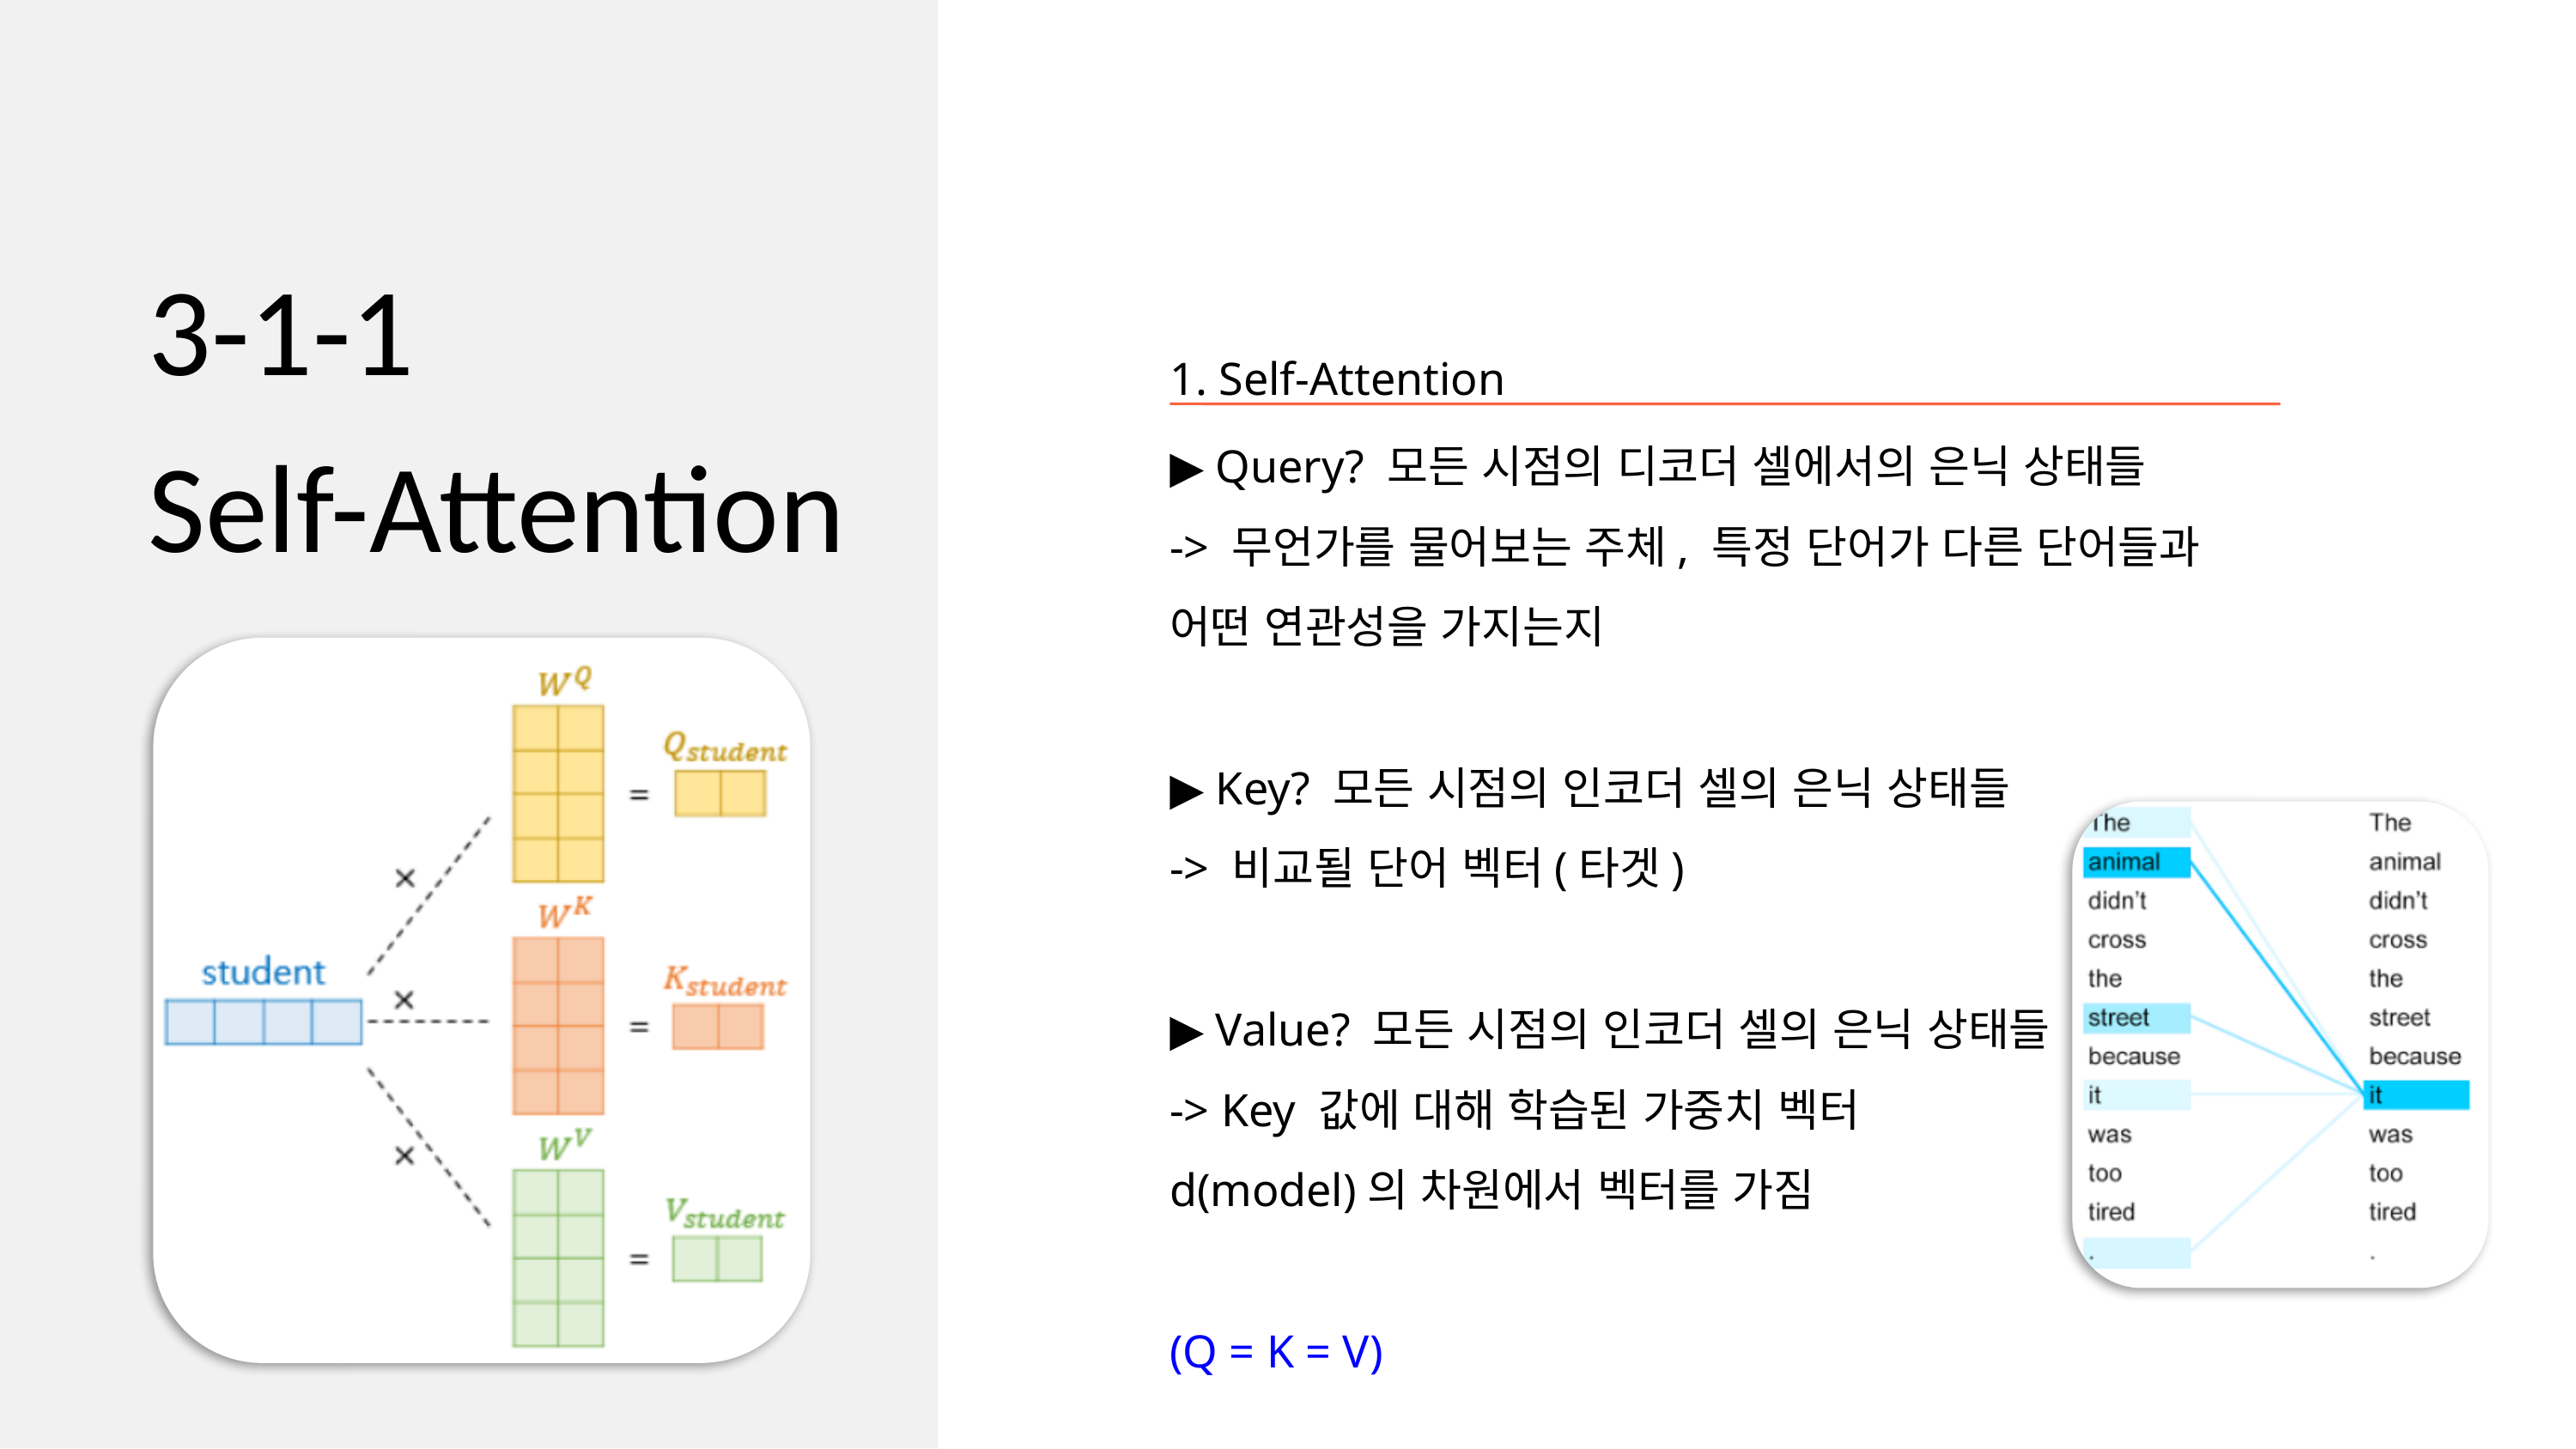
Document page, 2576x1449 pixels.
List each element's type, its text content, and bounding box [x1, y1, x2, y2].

picture [153, 637, 811, 1364]
text_box [0, 0, 939, 1449]
text_box 1. Self-Attention [1170, 350, 2281, 404]
text_box 3-1-1 Self-Attention [148, 224, 913, 578]
picture [2072, 801, 2489, 1288]
text_box ▶ Query? 모든 시점의 디코더 셀에서의 은닉 상태들 -> 무언가를 물어보는 주체, 특정 단어가 다른 단어들과 어떤 연관성을 가지는지 ▶ Key? 모든 시점의 인코더 셀의 은닉 상태들 -> 비교될 단어 벡터(타겟) ▶ Value? 모든 시점의 인코더 셀의 은닉 상태들 -> Key 값에 대해 학습된 가중치 벡터 d(model)의 차원에서 벡터를 가짐 (Q = K = V) [1170, 410, 2281, 1377]
